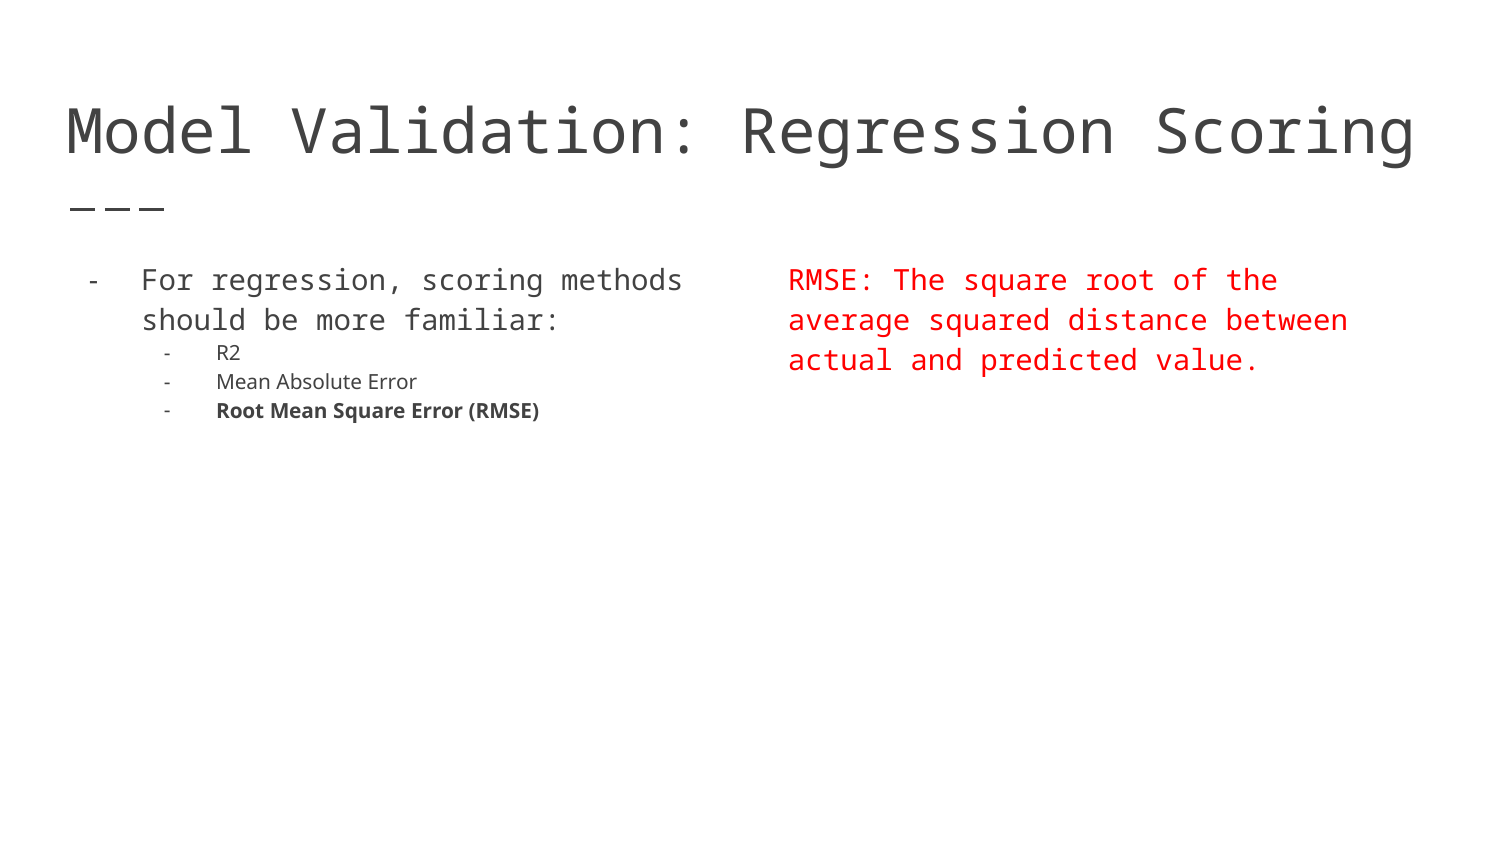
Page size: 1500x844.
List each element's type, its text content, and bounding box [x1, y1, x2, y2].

list For regression, scoring methods should be more familiar: R2 Mean Absolute Error Root Mean Square Error (RMSE) [51, 240, 711, 750]
text_box RMSE: The square root of the average squared distance between actual and predicted value. [749, 240, 1410, 528]
title Model Validation: Regression Scoring [51, 61, 1449, 182]
